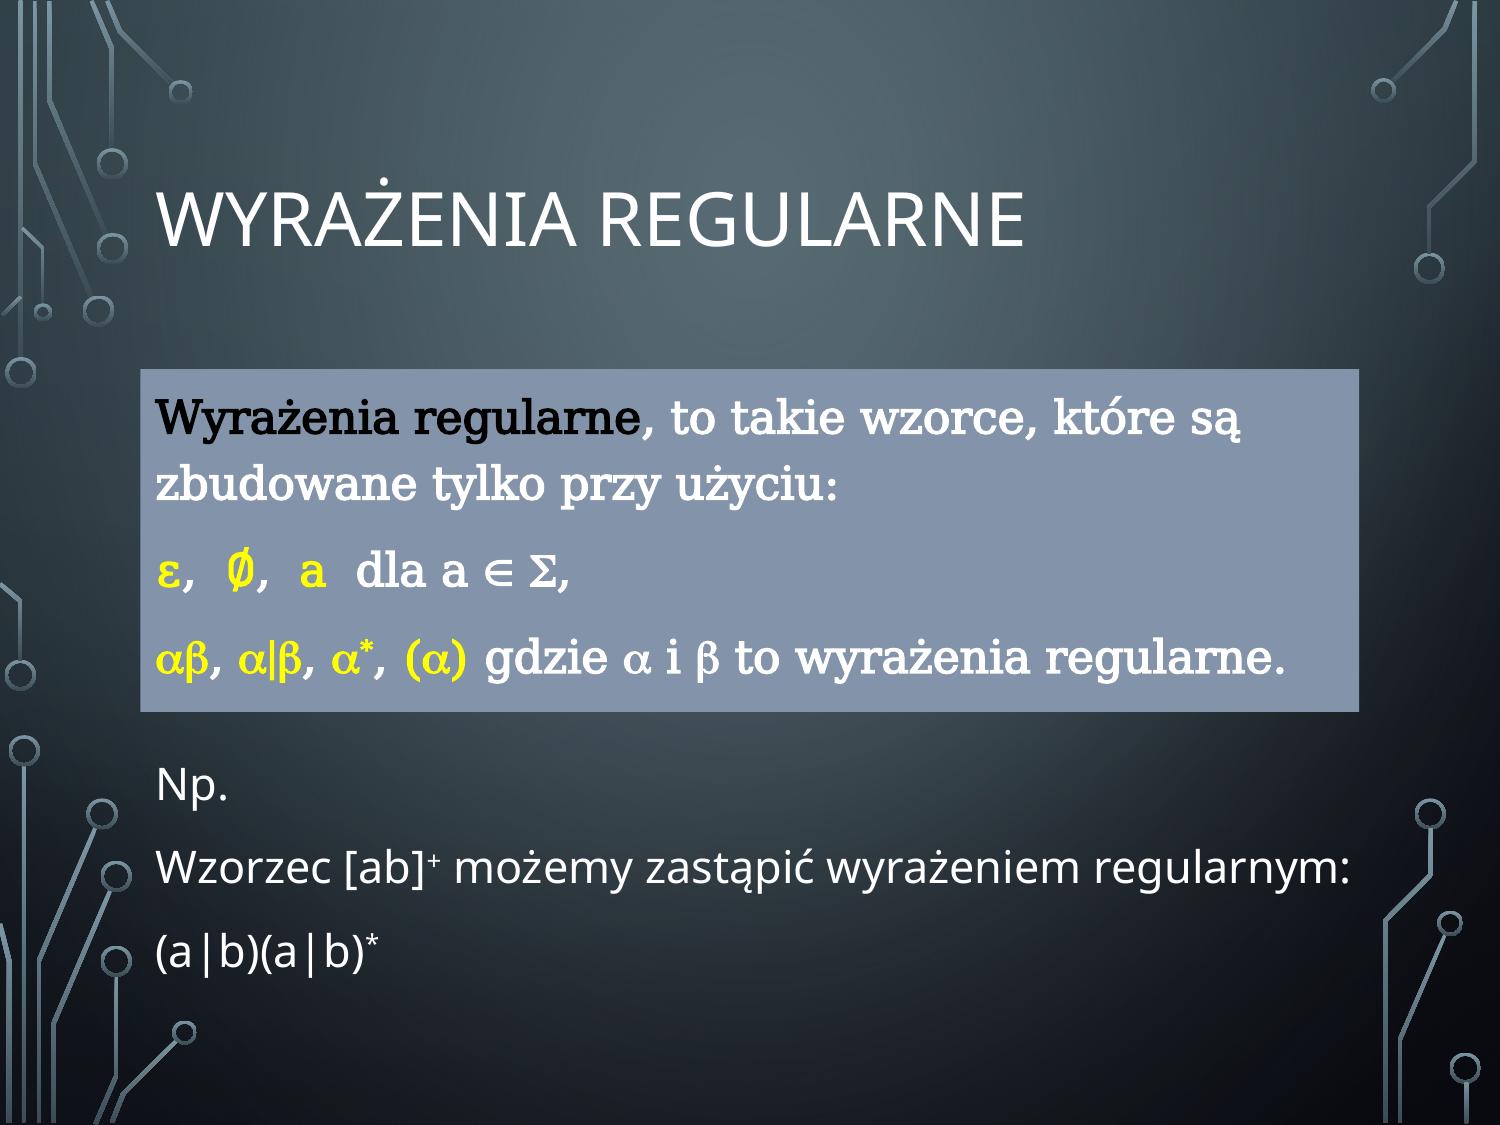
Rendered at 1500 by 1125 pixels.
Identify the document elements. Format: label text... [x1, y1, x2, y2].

text_box Wyrażenia regularne, to takie wzorce, które są zbudowane tylko przy użyciu: ε, ∅, a dla a  , , |, *, () gdzie  i  to wyrażenia regularne. [140, 369, 1360, 712]
title Wyrażenia regularne [140, 101, 1360, 344]
list Np. Wzorzec [ab]+ możemy zastąpić wyrażeniem regularnym: (a|b)(a|b)* [140, 736, 1391, 1005]
